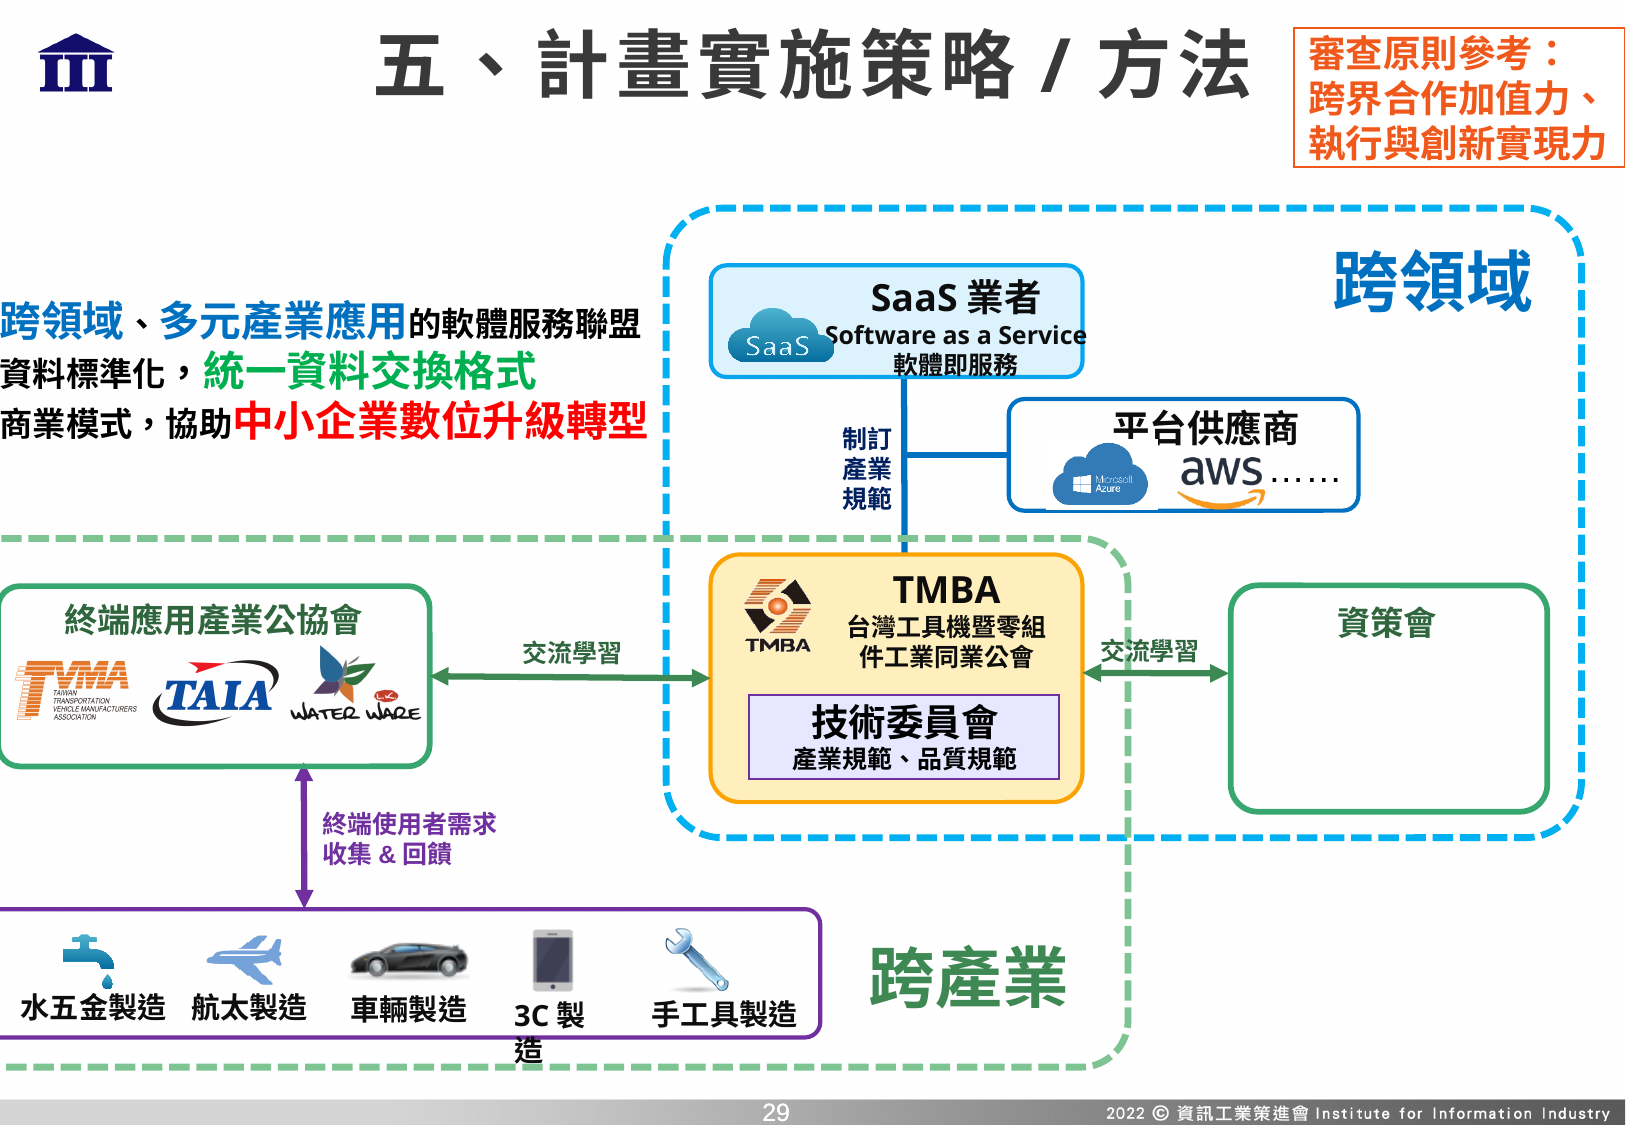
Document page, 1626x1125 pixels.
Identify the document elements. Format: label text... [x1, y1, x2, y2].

title 五、計畫實施策略/方法 [103, 0, 1522, 126]
picture [0, 0, 1626, 1125]
text_box 審查原則參考： 跨界合作加值力、 執行與創新實現力 [1293, 27, 1625, 168]
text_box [0, 208, 1582, 1068]
